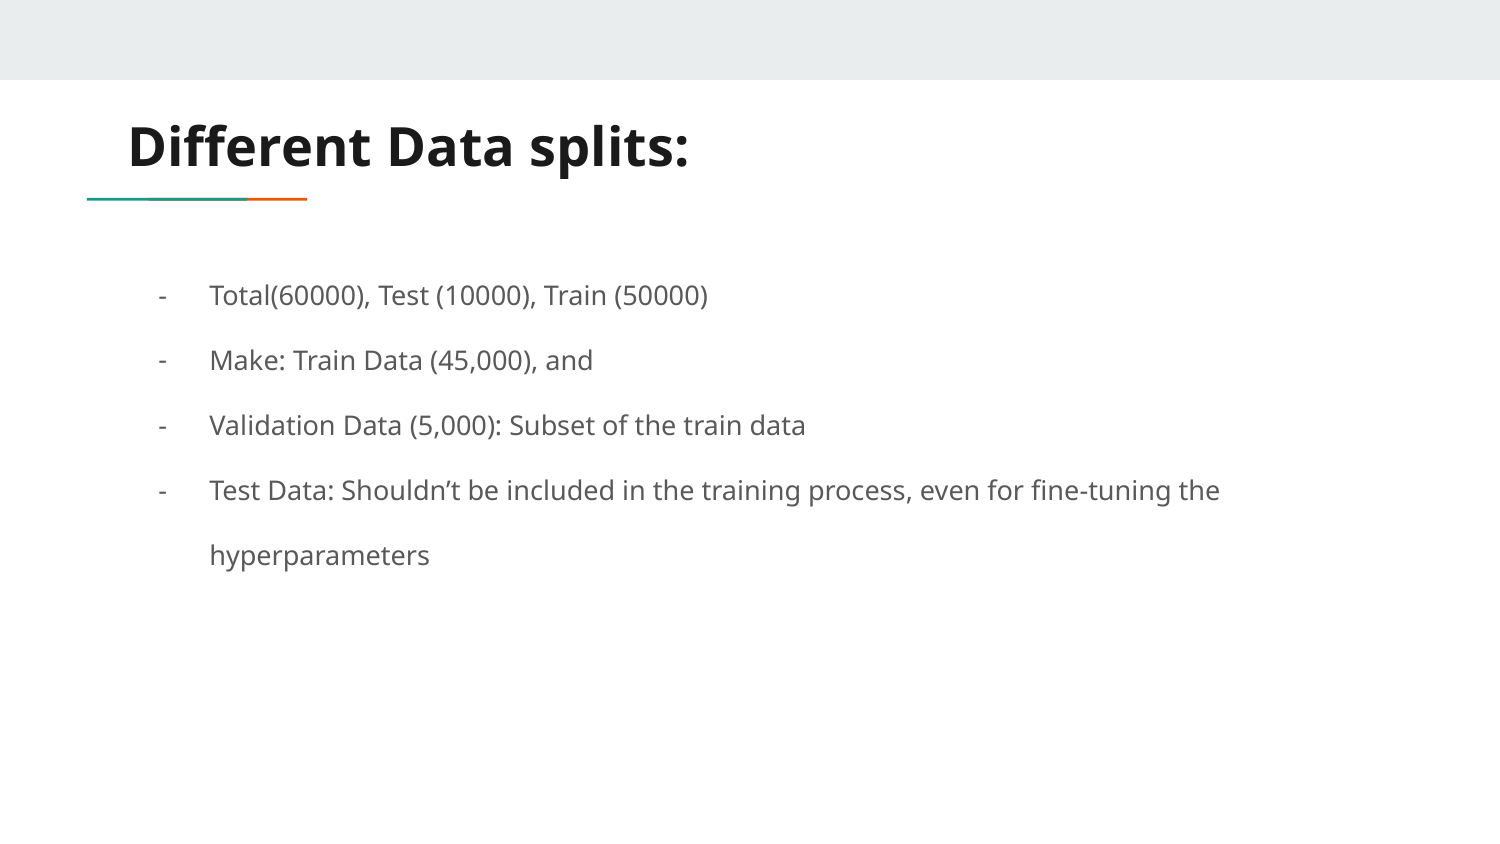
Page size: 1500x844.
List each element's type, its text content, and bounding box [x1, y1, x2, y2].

list Total(60000), Test (10000), Train (50000) Make: Train Data (45,000), and Validation Data (5,000): Subset of the train data Test Data: Shouldn’t be included in the training process, even for fine-tuning the hyperparameters [119, 230, 1381, 745]
title Different Data splits: [112, 97, 1374, 186]
